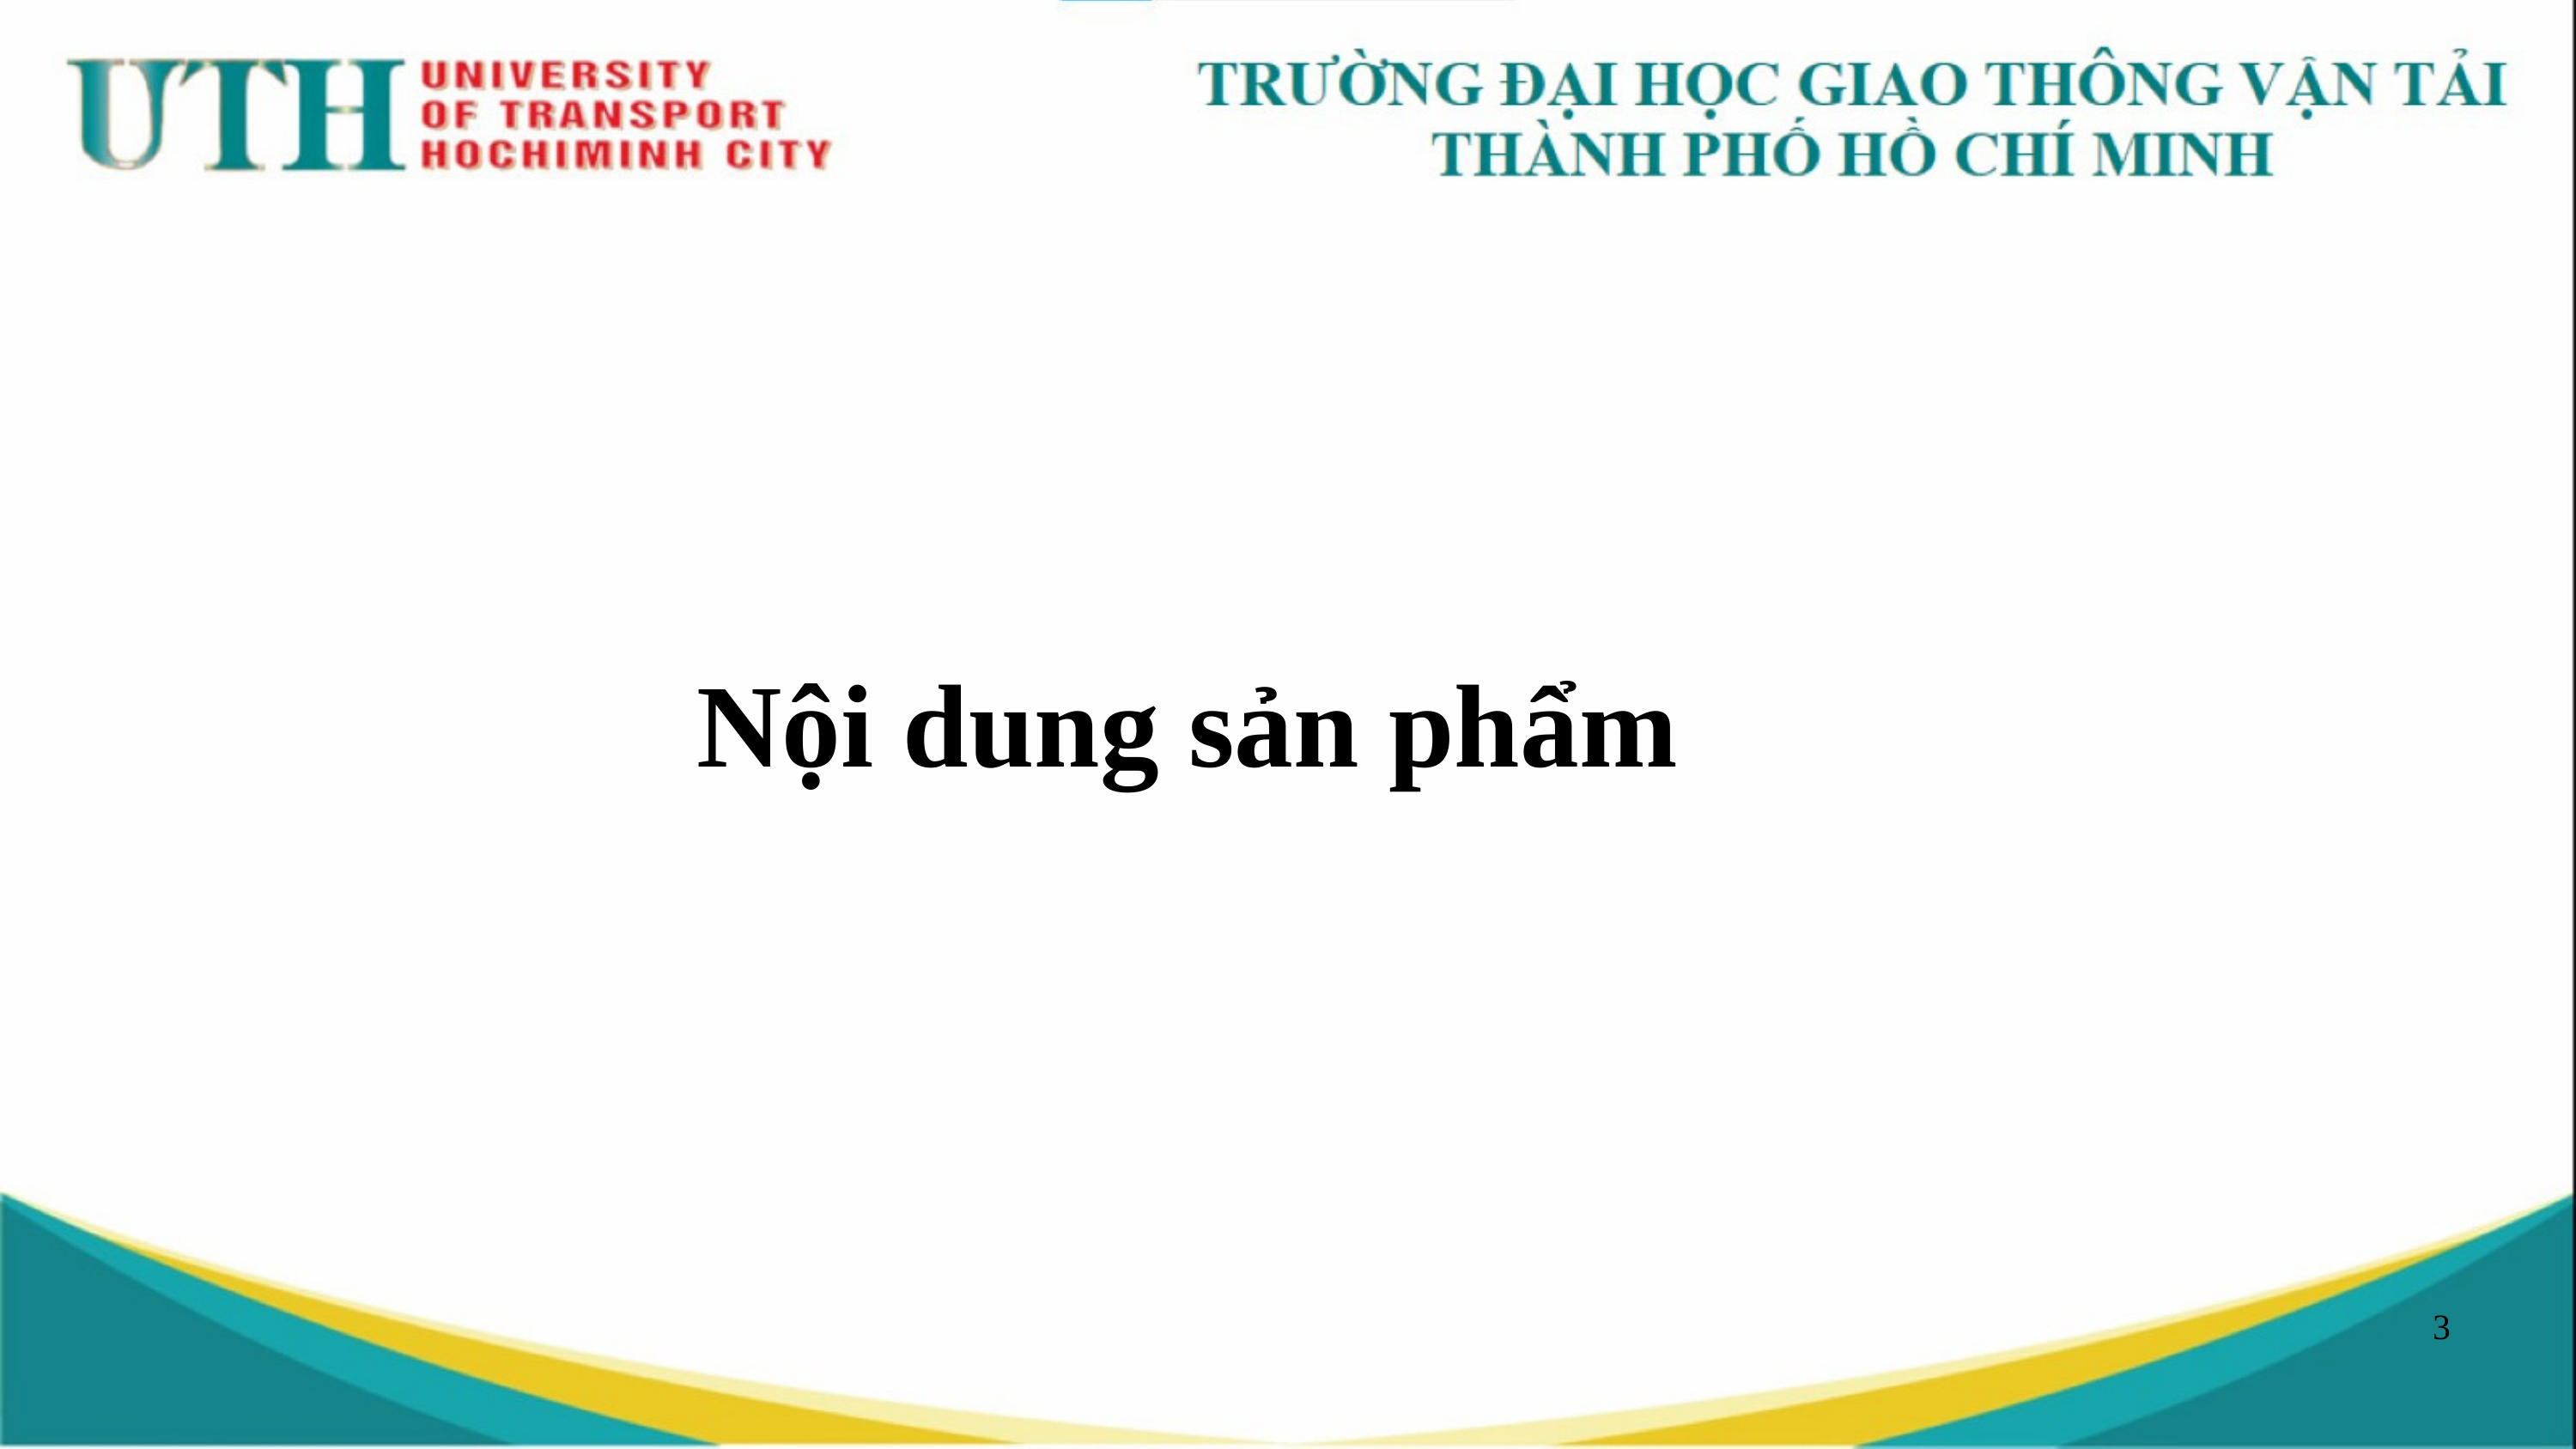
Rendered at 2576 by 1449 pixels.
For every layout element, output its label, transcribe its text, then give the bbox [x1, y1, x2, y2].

text_box Nội dung sản phẩm [696, 649, 1815, 800]
text_box [0, 0, 2576, 1449]
text_box 3 [2433, 1296, 2451, 1348]
